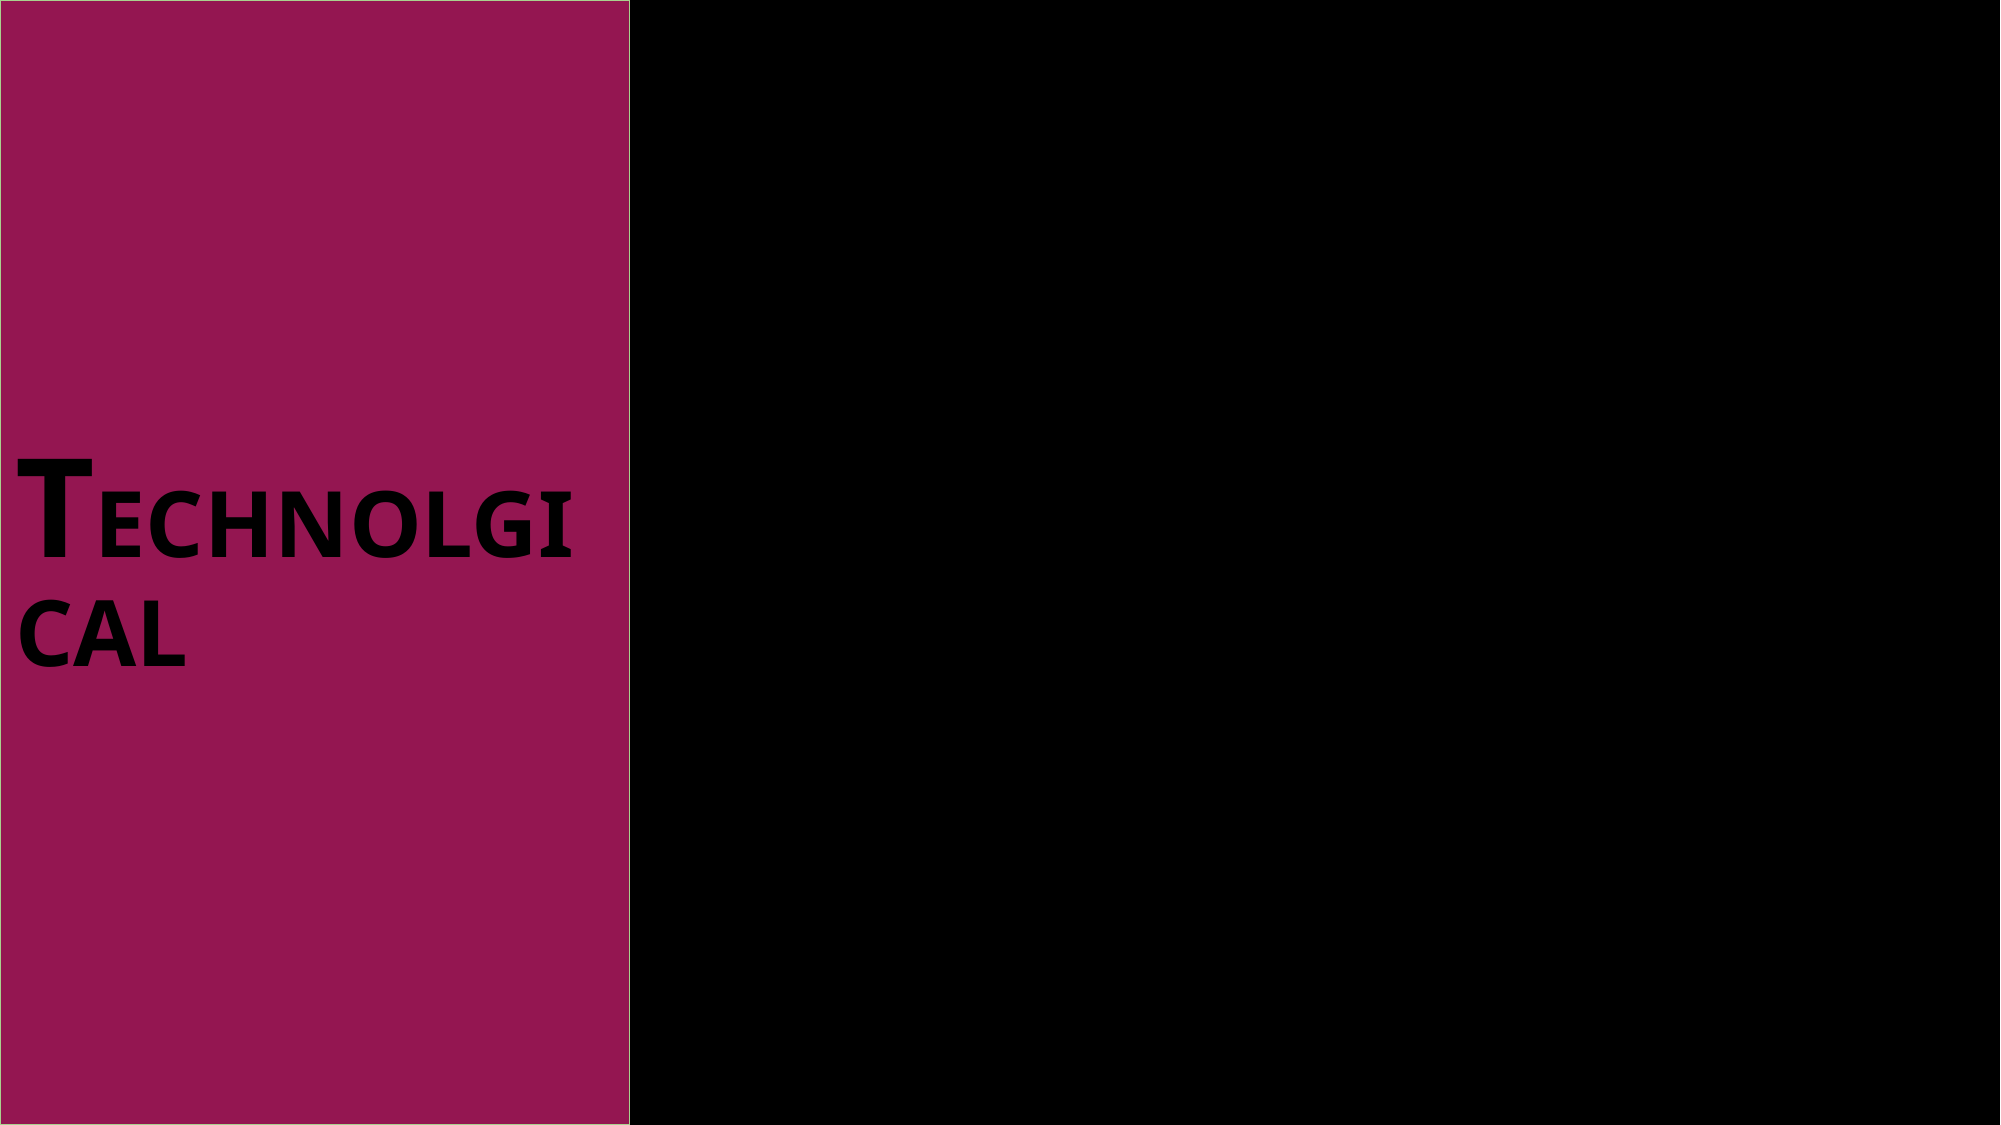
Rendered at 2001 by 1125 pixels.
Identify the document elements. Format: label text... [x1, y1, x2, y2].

title TECHNOLGICAL [0, 0, 630, 1125]
